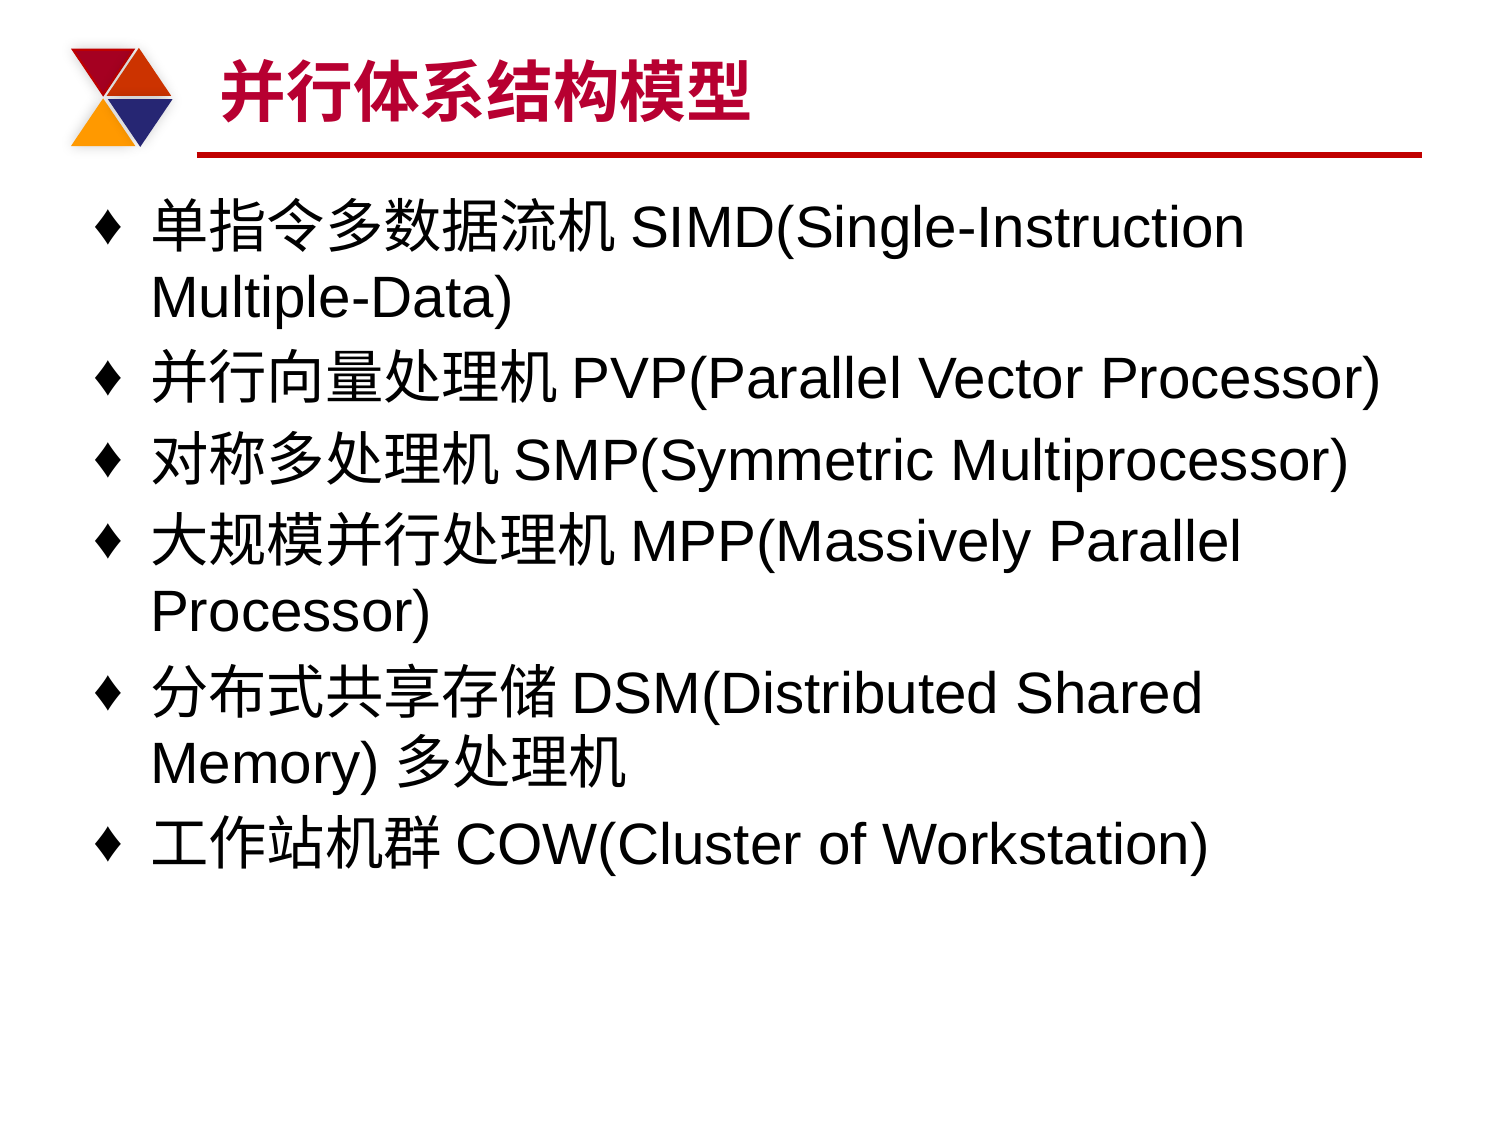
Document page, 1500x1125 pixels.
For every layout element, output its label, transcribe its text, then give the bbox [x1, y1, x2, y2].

title 并行体系结构模型 [204, 36, 1405, 137]
list 单指令多数据流机SIMD(Single-Instruction Multiple-Data) 并行向量处理机PVP(Parallel Vector Processor) 对称多处理机SMP(Symmetric Multiprocessor) 大规模并行处理机MPP(Massively Parallel Processor) 分布式共享存储DSM(Distributed Shared Memory)多处理机 工作站机群COW(Cluster of Workstation) [79, 181, 1422, 1075]
